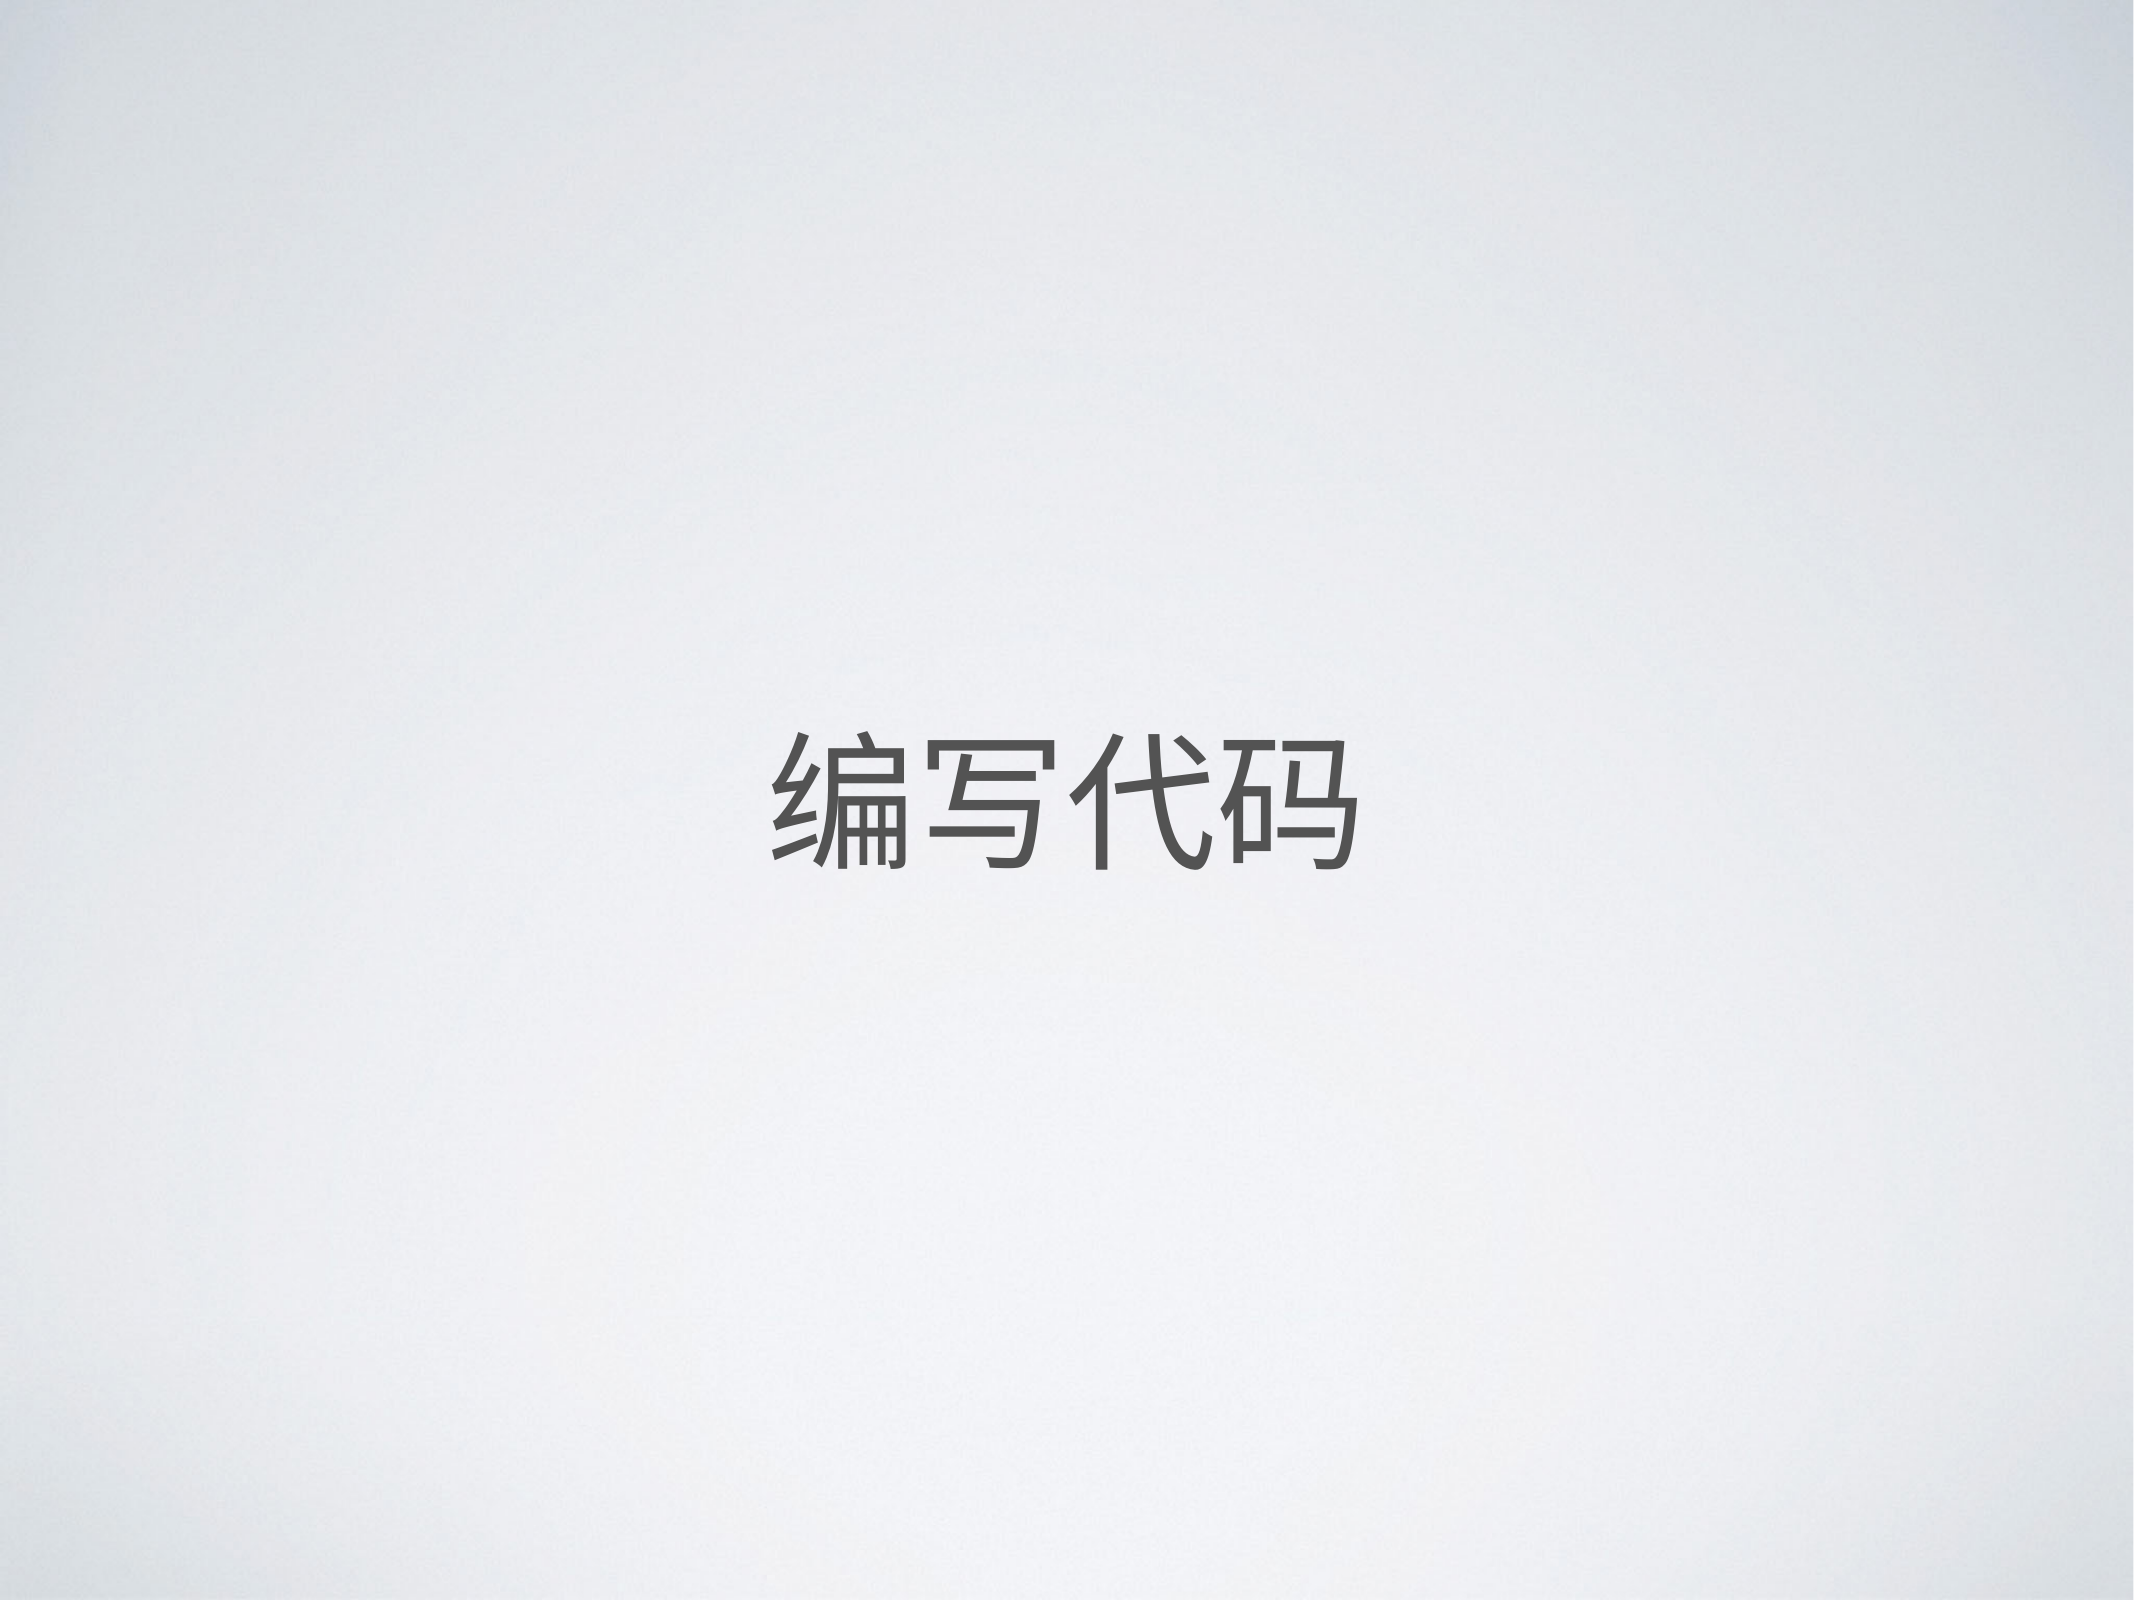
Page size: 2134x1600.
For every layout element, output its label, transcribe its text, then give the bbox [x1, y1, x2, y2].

title 编写代码 [57, 532, 2076, 1066]
picture [0, 0, 2134, 1600]
